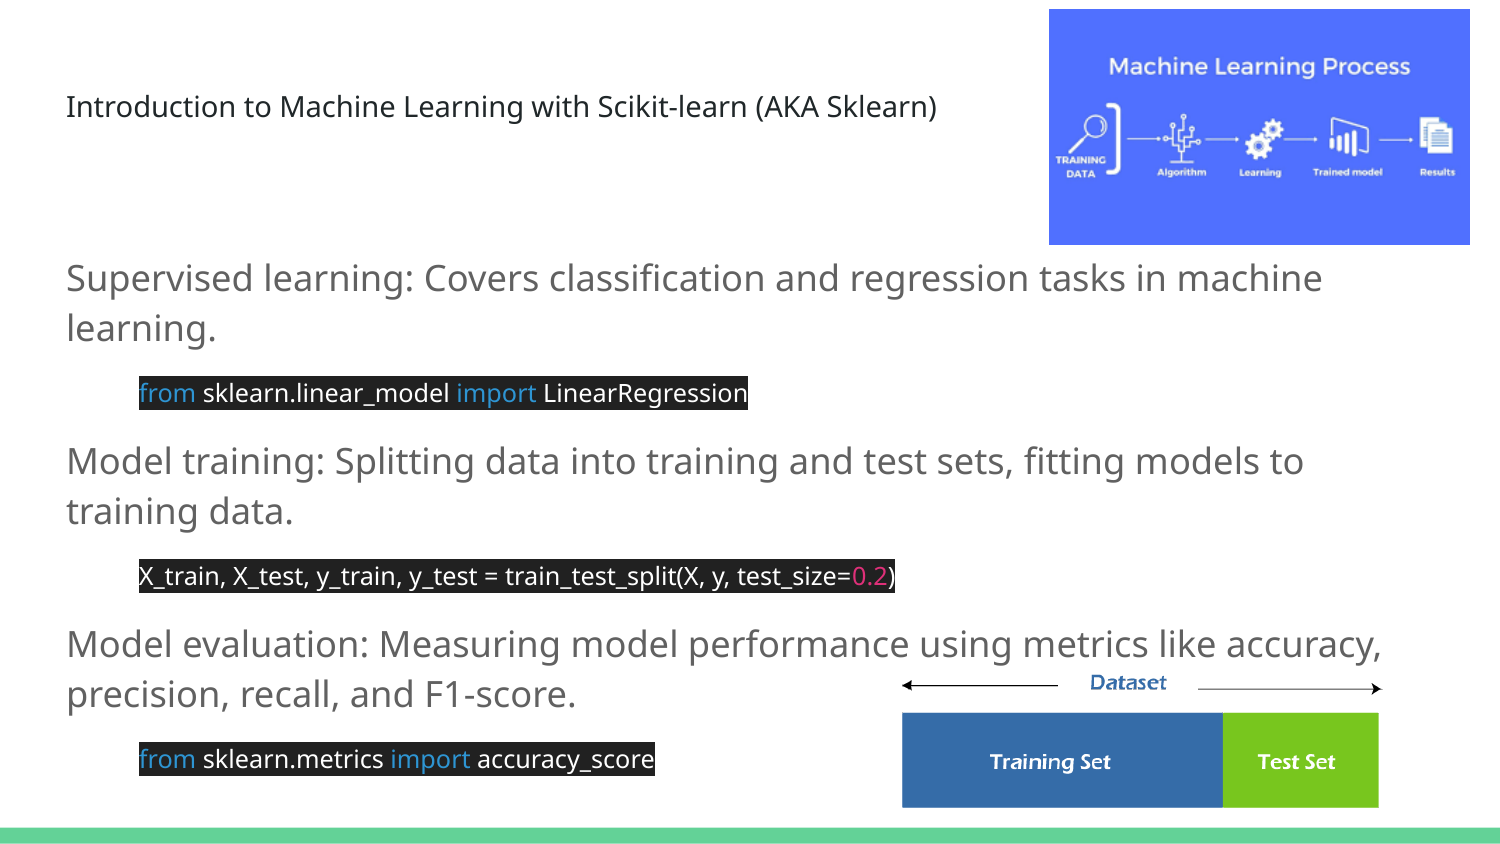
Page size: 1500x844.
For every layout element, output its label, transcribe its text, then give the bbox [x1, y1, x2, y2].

list Supervised learning: Covers classification and regression tasks in machine learning. from sklearn.linear_model import LinearRegression Model training: Splitting data into training and test sets, fitting models to training data. X_train, X_test, y_train, y_test = train_test_split(X, y, test_size=0.2) Model evaluation: Measuring model performance using metrics like accuracy, precision, recall, and F1-score. from sklearn.metrics import accuracy_score [51, 233, 1449, 794]
title Introduction to Machine Learning with Scikit-learn (AKA Sklearn) [51, 72, 1023, 167]
picture [893, 654, 1387, 814]
picture [1048, 9, 1470, 245]
